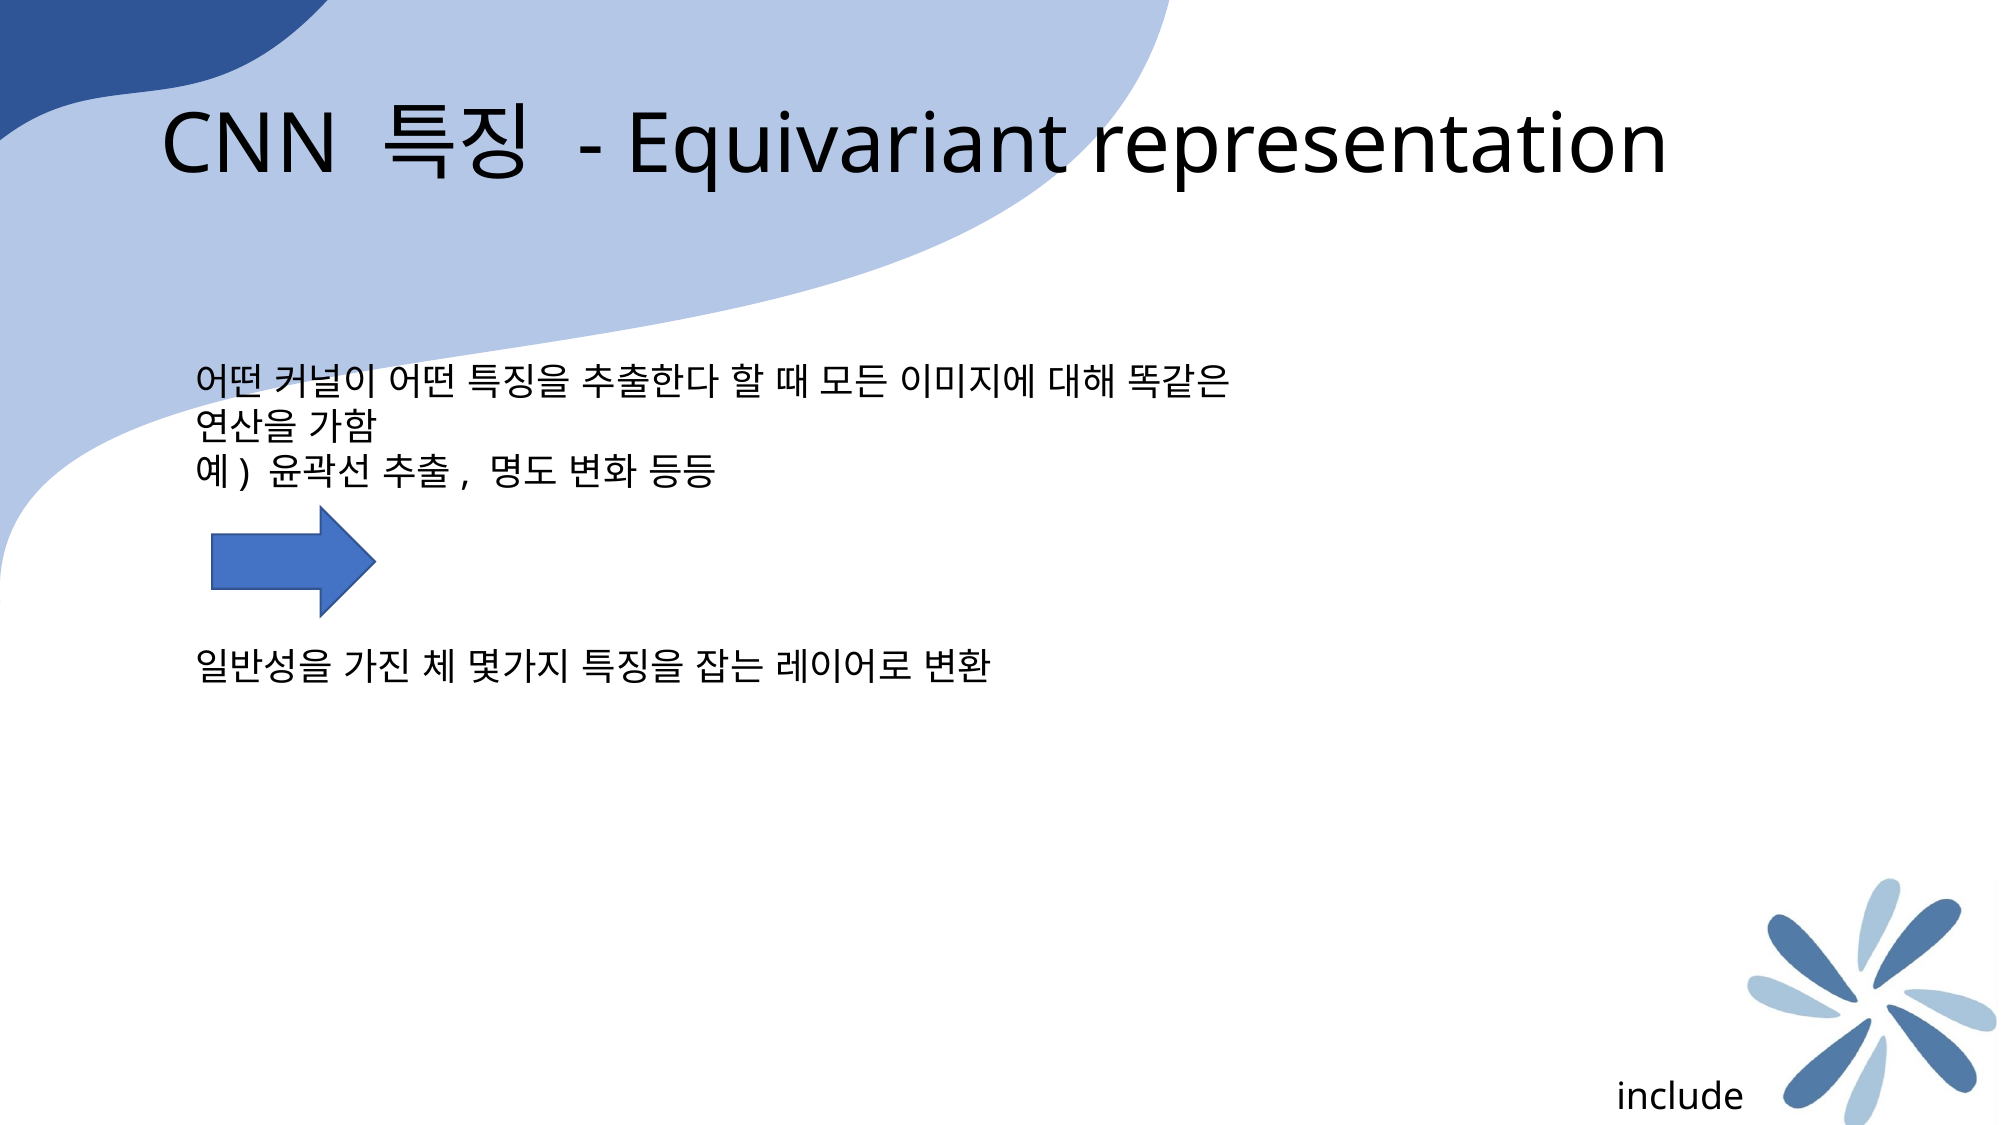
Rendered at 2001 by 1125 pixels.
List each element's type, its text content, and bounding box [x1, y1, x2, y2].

picture [1747, 877, 1997, 1125]
text_box 어떤 커널이 어떤 특징을 추출한다 할 때 모든 이미지에 대해 똑같은 연산을 가함 예) 윤곽선 추출, 명도 변화 등등 [180, 351, 1259, 501]
list CNN 특징 - Equivariant representation [145, 93, 1846, 244]
text_box [211, 504, 377, 619]
text_box 일반성을 가진 체 몇가지 특징을 잡는 레이어로 변환 [180, 635, 1259, 695]
